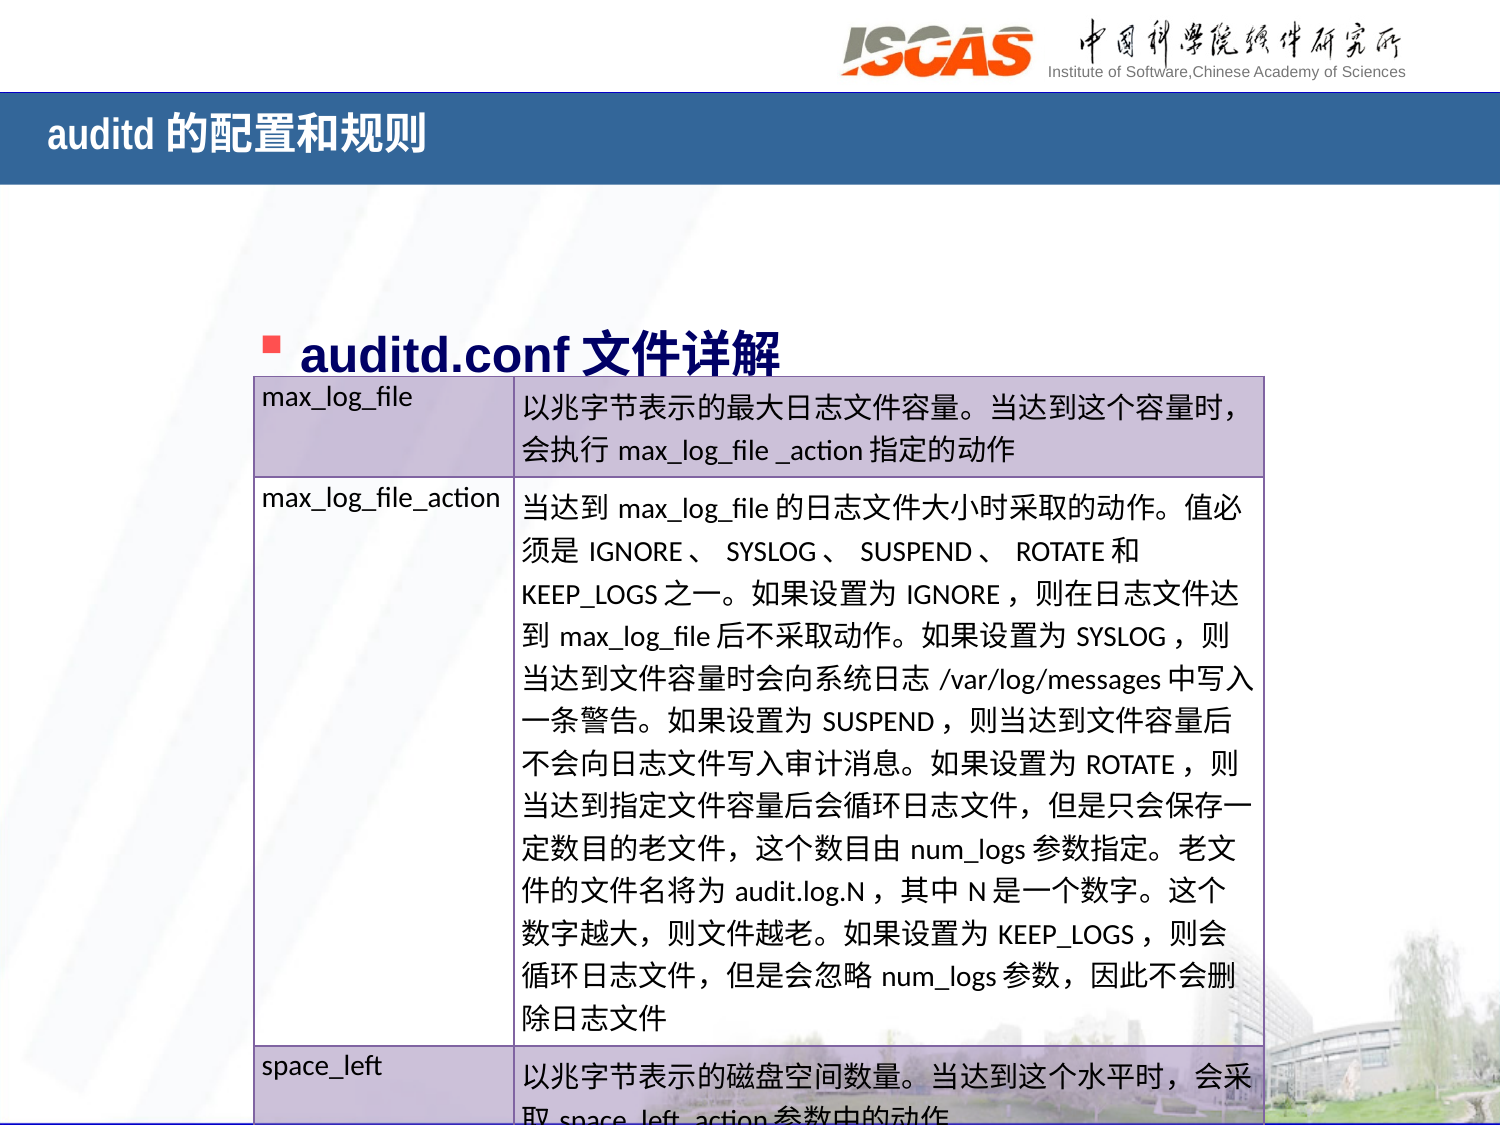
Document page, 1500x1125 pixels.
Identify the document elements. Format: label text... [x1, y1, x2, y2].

table_cell max_log_file_action [255, 478, 513, 1045]
picture [1077, 15, 1402, 71]
picture [0, 185, 1500, 1125]
table_cell 以兆字节表示的磁盘空间数量。当达到这个水平时，会采取space_left_action参数中的动作 [515, 1047, 1263, 1125]
table_header 以兆字节表示的最大日志文件容量。当达到这个容量时，会执行max_log_file _action指定的动作 [515, 377, 1263, 476]
picture [837, 18, 1045, 87]
title auditd的配置和规则 [0, 92, 1500, 185]
table_cell 当达到max_log_file的日志文件大小时采取的动作。值必须是IGNORE、SYSLOG、SUSPEND、ROTATE和KEEP_LOGS之一。如果设置为IGNORE，则在日志文件达到max_log_file后不采取动作。如果设置为SYSLOG，则当达到文件容量时会向系统日志/var/log/messages中写入一条警告。如果设置为SUSPEND，则当达到文件容量后不会向日志文件写入审计消息。如果设置为ROTATE，则当达到指定文件容量后会循环日志文件，但是只会保存一定数目的老文件，这个数目由num_logs参数指定。老文件的文件名将为audit.log.N，其中N是一个数字。这个数字越大，则文件越老。如果设置为KEEP_LOGS，则会循环日志文件，但是会忽略num_logs参数，因此不会删除日志文件 [515, 478, 1263, 1045]
table_cell space_left [255, 1047, 513, 1125]
table_header max_log_file [255, 377, 513, 476]
list auditd.conf文件详解 [242, 314, 1258, 882]
